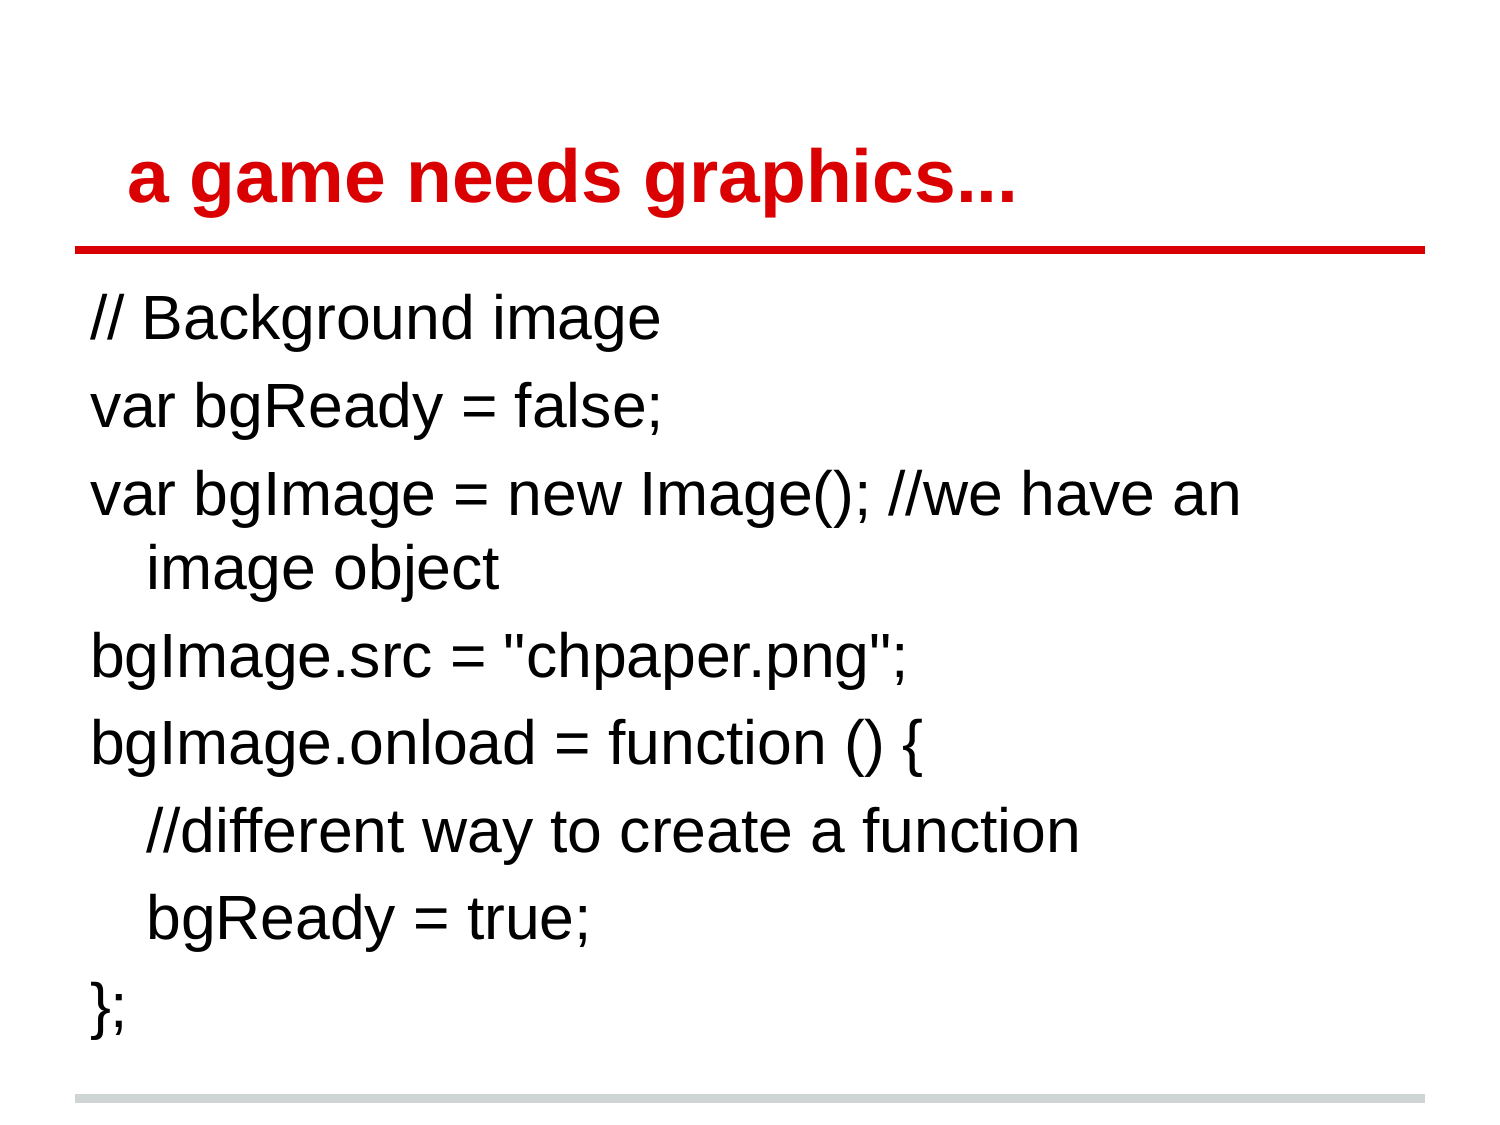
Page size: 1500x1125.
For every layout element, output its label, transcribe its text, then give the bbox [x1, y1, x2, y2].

title a game needs graphics... [75, 14, 1425, 233]
list // Background image var bgReady = false; var bgImage = new Image(); //we have an image object bgImage.src = "chpaper.png"; bgImage.onload = function () { //different way to create a function bgReady = true; }; [75, 262, 1425, 1055]
